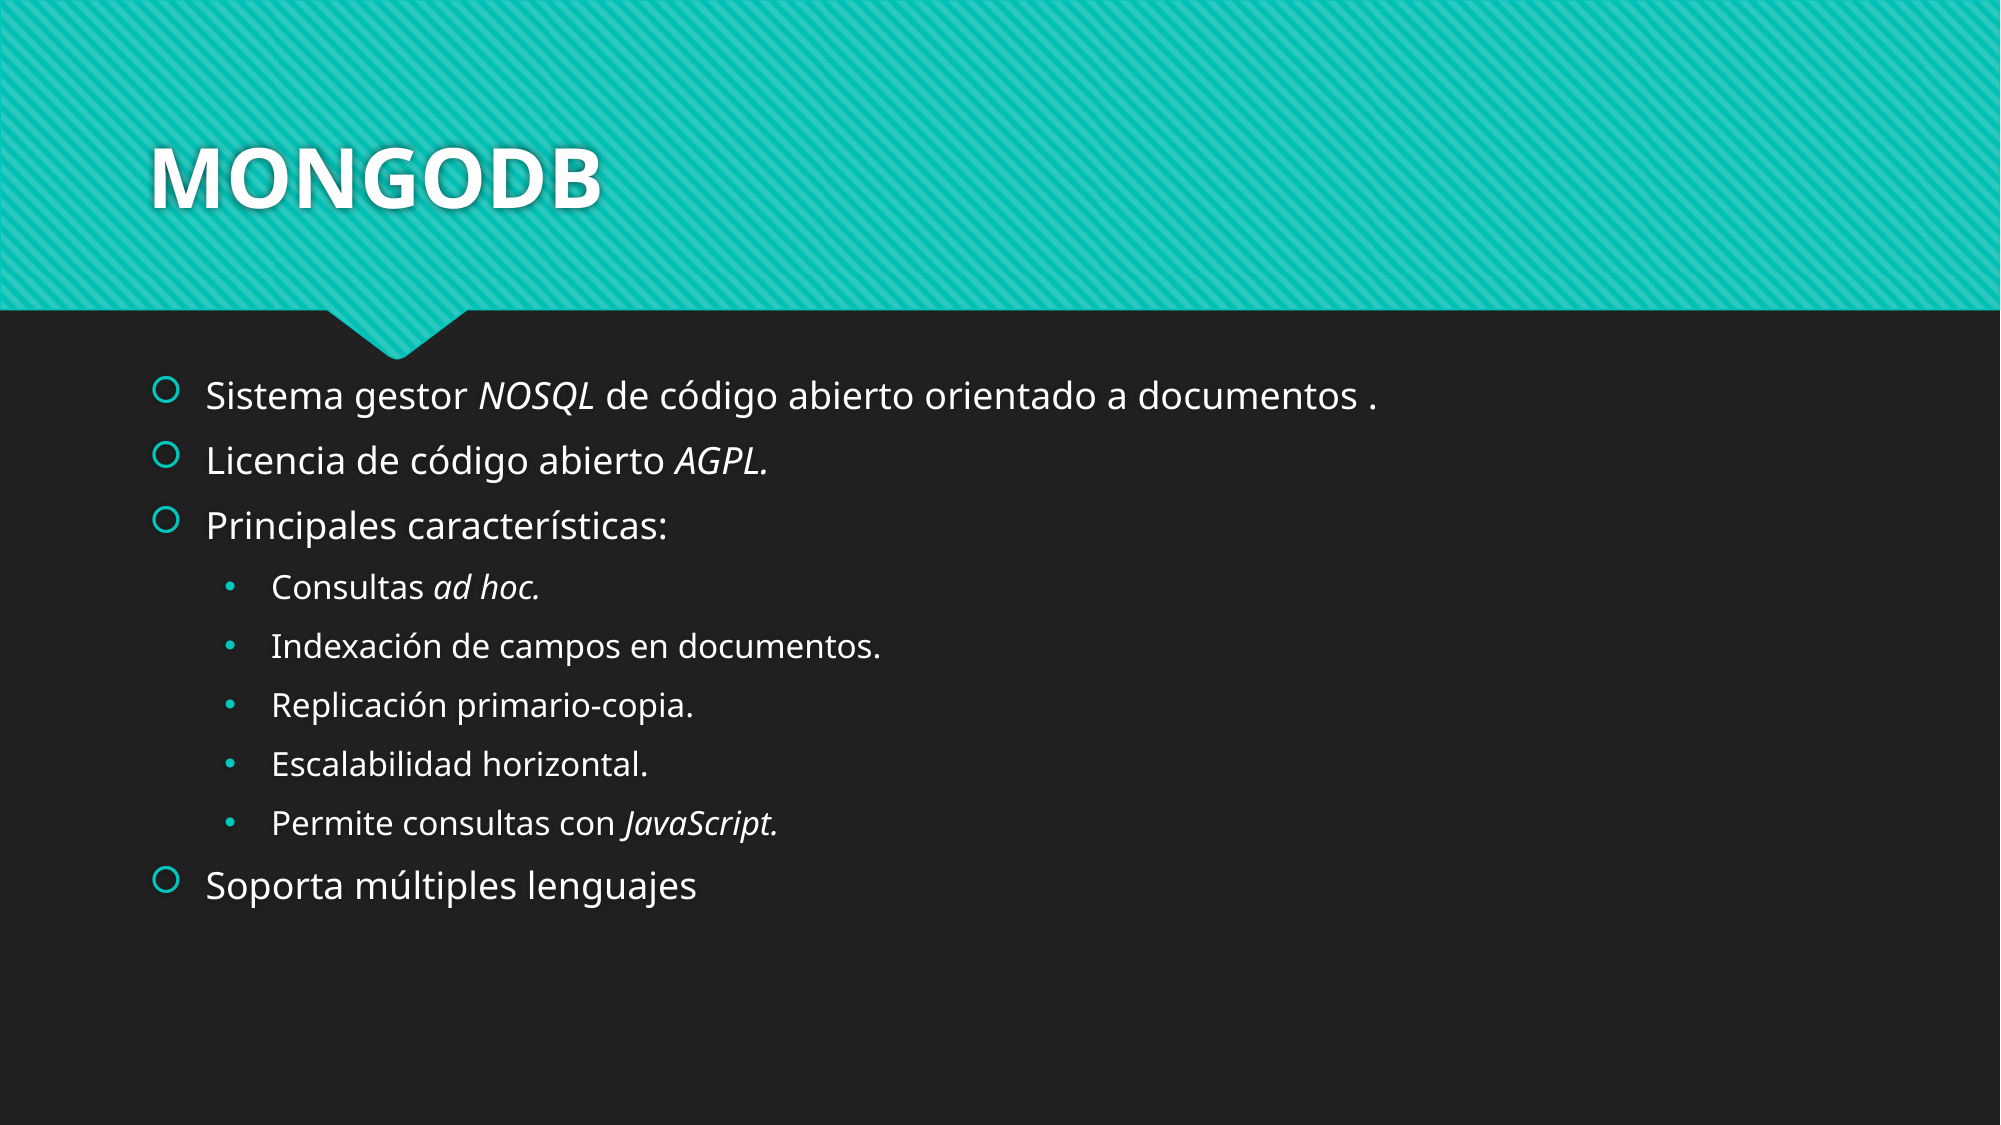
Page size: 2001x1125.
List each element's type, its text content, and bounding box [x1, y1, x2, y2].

list Sistema gestor NOSQL de código abierto orientado a documentos . Licencia de código abierto AGPL. Principales características: Consultas ad hoc. Indexación de campos en documentos. Replicación primario-copia. Escalabilidad horizontal. Permite consultas con JavaScript. Soporta múltiples lenguajes [134, 364, 1866, 962]
title MONGODB [132, 73, 1868, 233]
